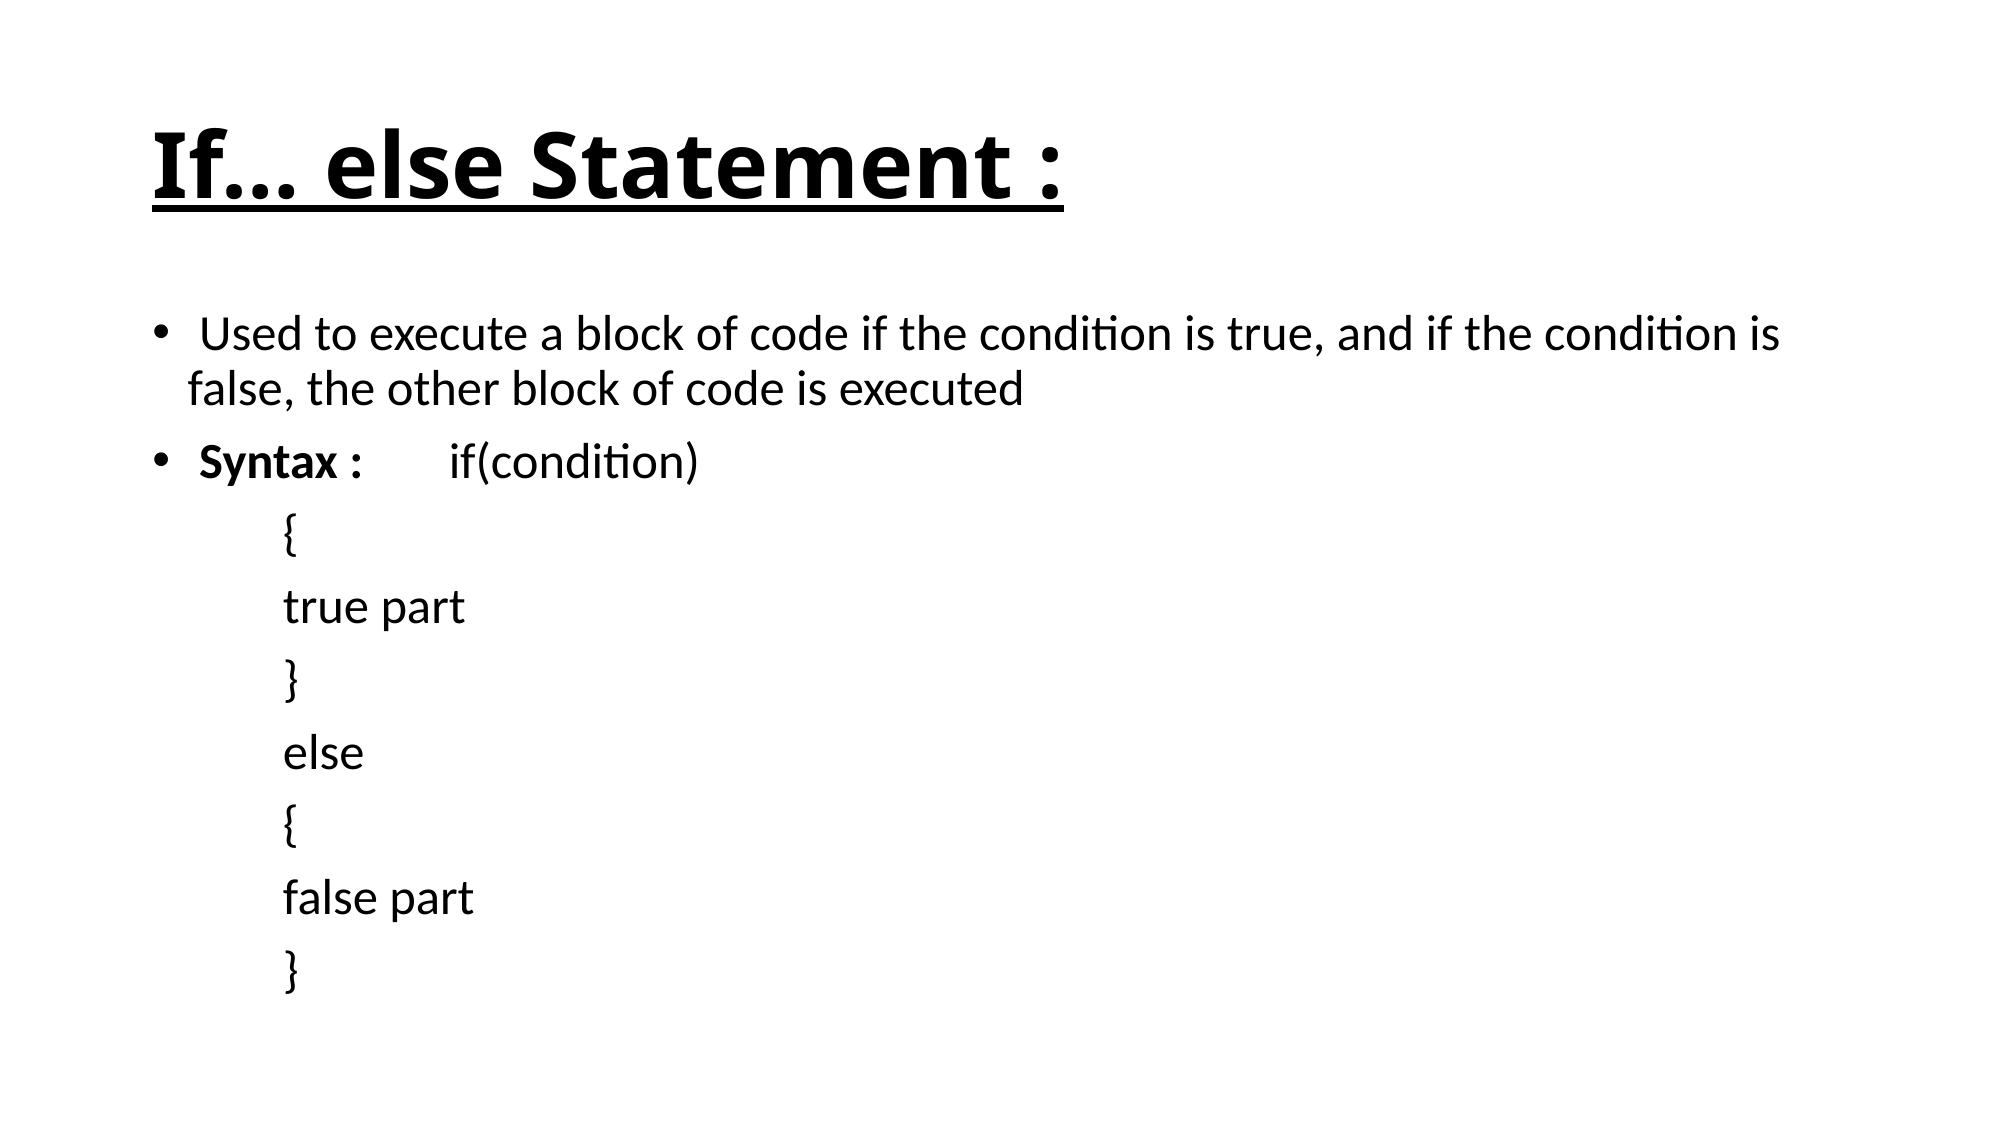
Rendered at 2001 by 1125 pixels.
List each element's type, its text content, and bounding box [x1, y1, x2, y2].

list Used to execute a block of code if the condition is true, and if the condition is false, the other block of code is executed Syntax : if(condition) { true part } else { false part } [137, 299, 1863, 1014]
title If… else Statement : [137, 59, 1863, 278]
